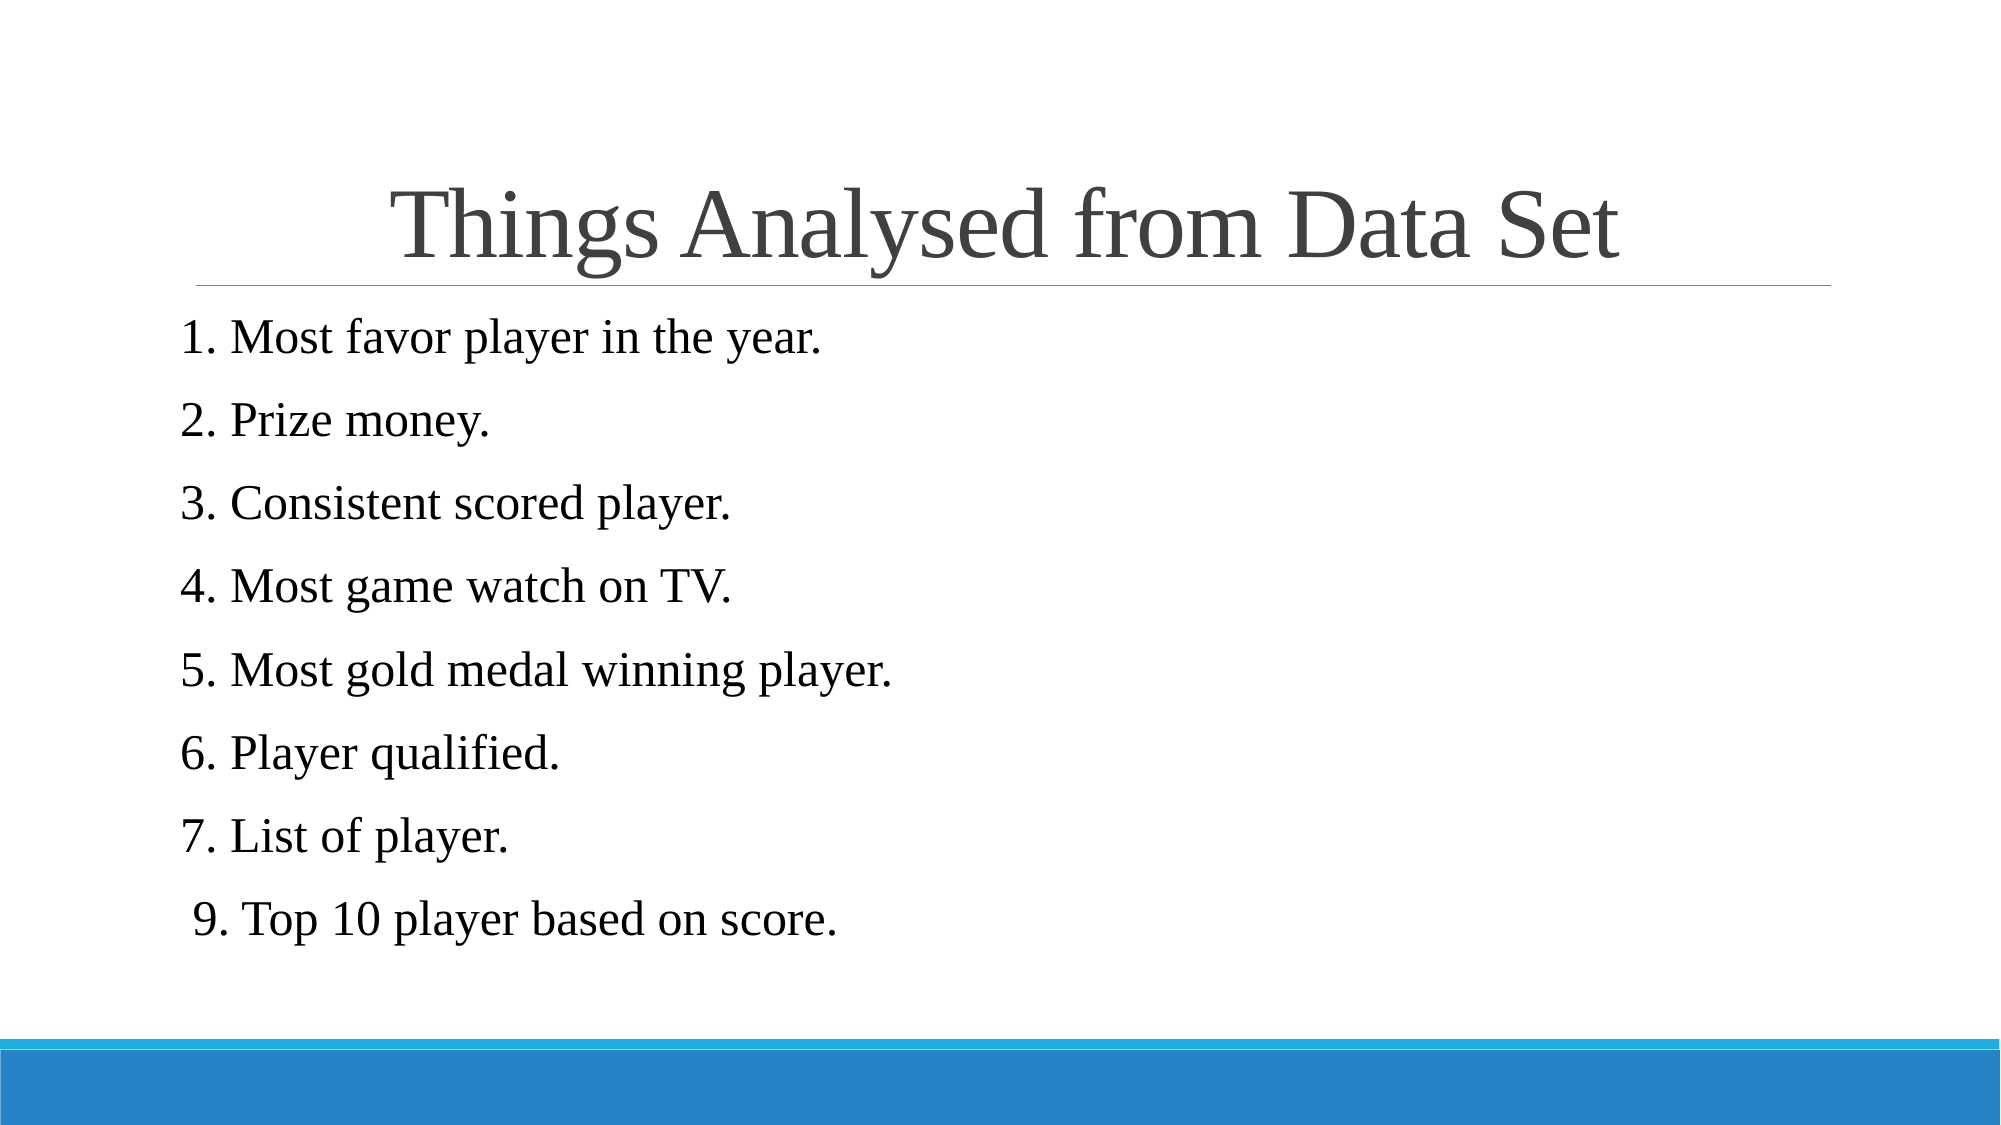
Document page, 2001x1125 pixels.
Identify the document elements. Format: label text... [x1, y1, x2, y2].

title Things Analysed from Data Set [180, 47, 1830, 285]
list 1. Most favor player in the year. 2. Prize money. 3. Consistent scored player. 4. Most game watch on TV. 5. Most gold medal winning player. 6. Player qualified. 7. List of player. 9. Top 10 player based on score. [180, 302, 1830, 963]
